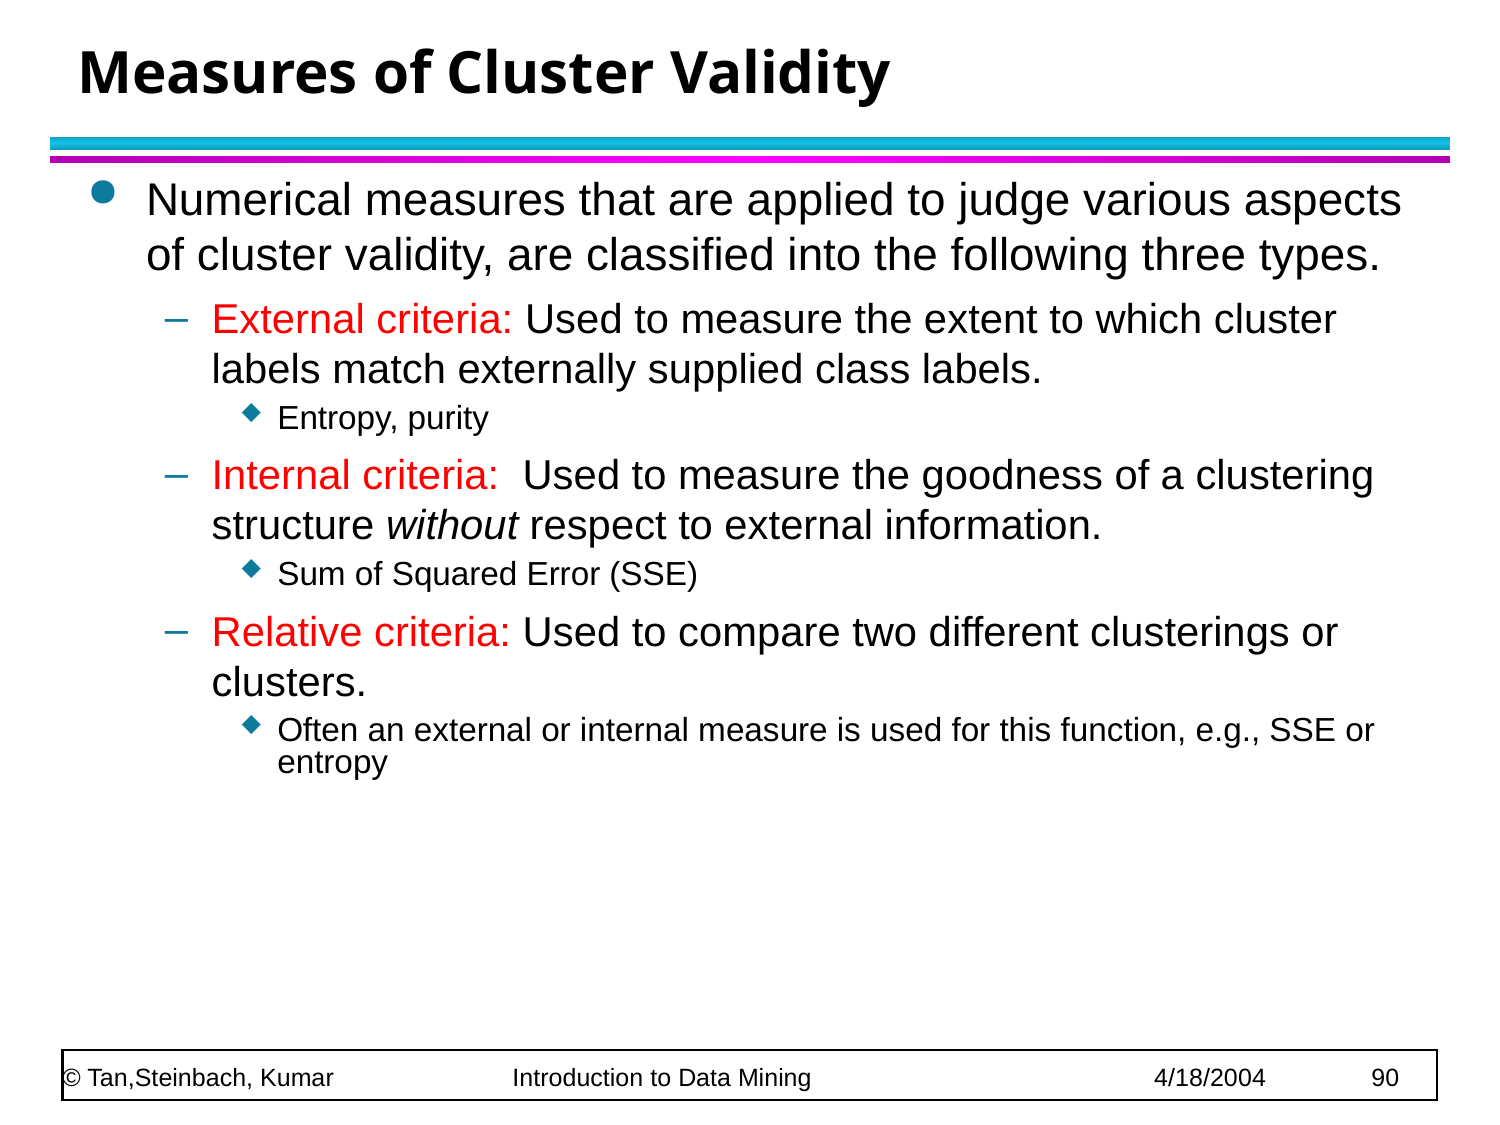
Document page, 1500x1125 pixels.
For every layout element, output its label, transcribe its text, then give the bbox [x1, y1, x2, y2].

title Measures of Cluster Validity [61, 24, 1422, 113]
list Numerical measures that are applied to judge various aspects of cluster validity, are classified into the following three types. External criteria: Used to measure the extent to which cluster labels match externally supplied class labels. Entropy, purity Internal criteria: Used to measure the goodness of a clustering structure without respect to external information. Sum of Squared Error (SSE) Relative criteria: Used to compare two different clusterings or clusters. Often an external or internal measure is used for this function, e.g., SSE or entropy [74, 161, 1463, 1039]
